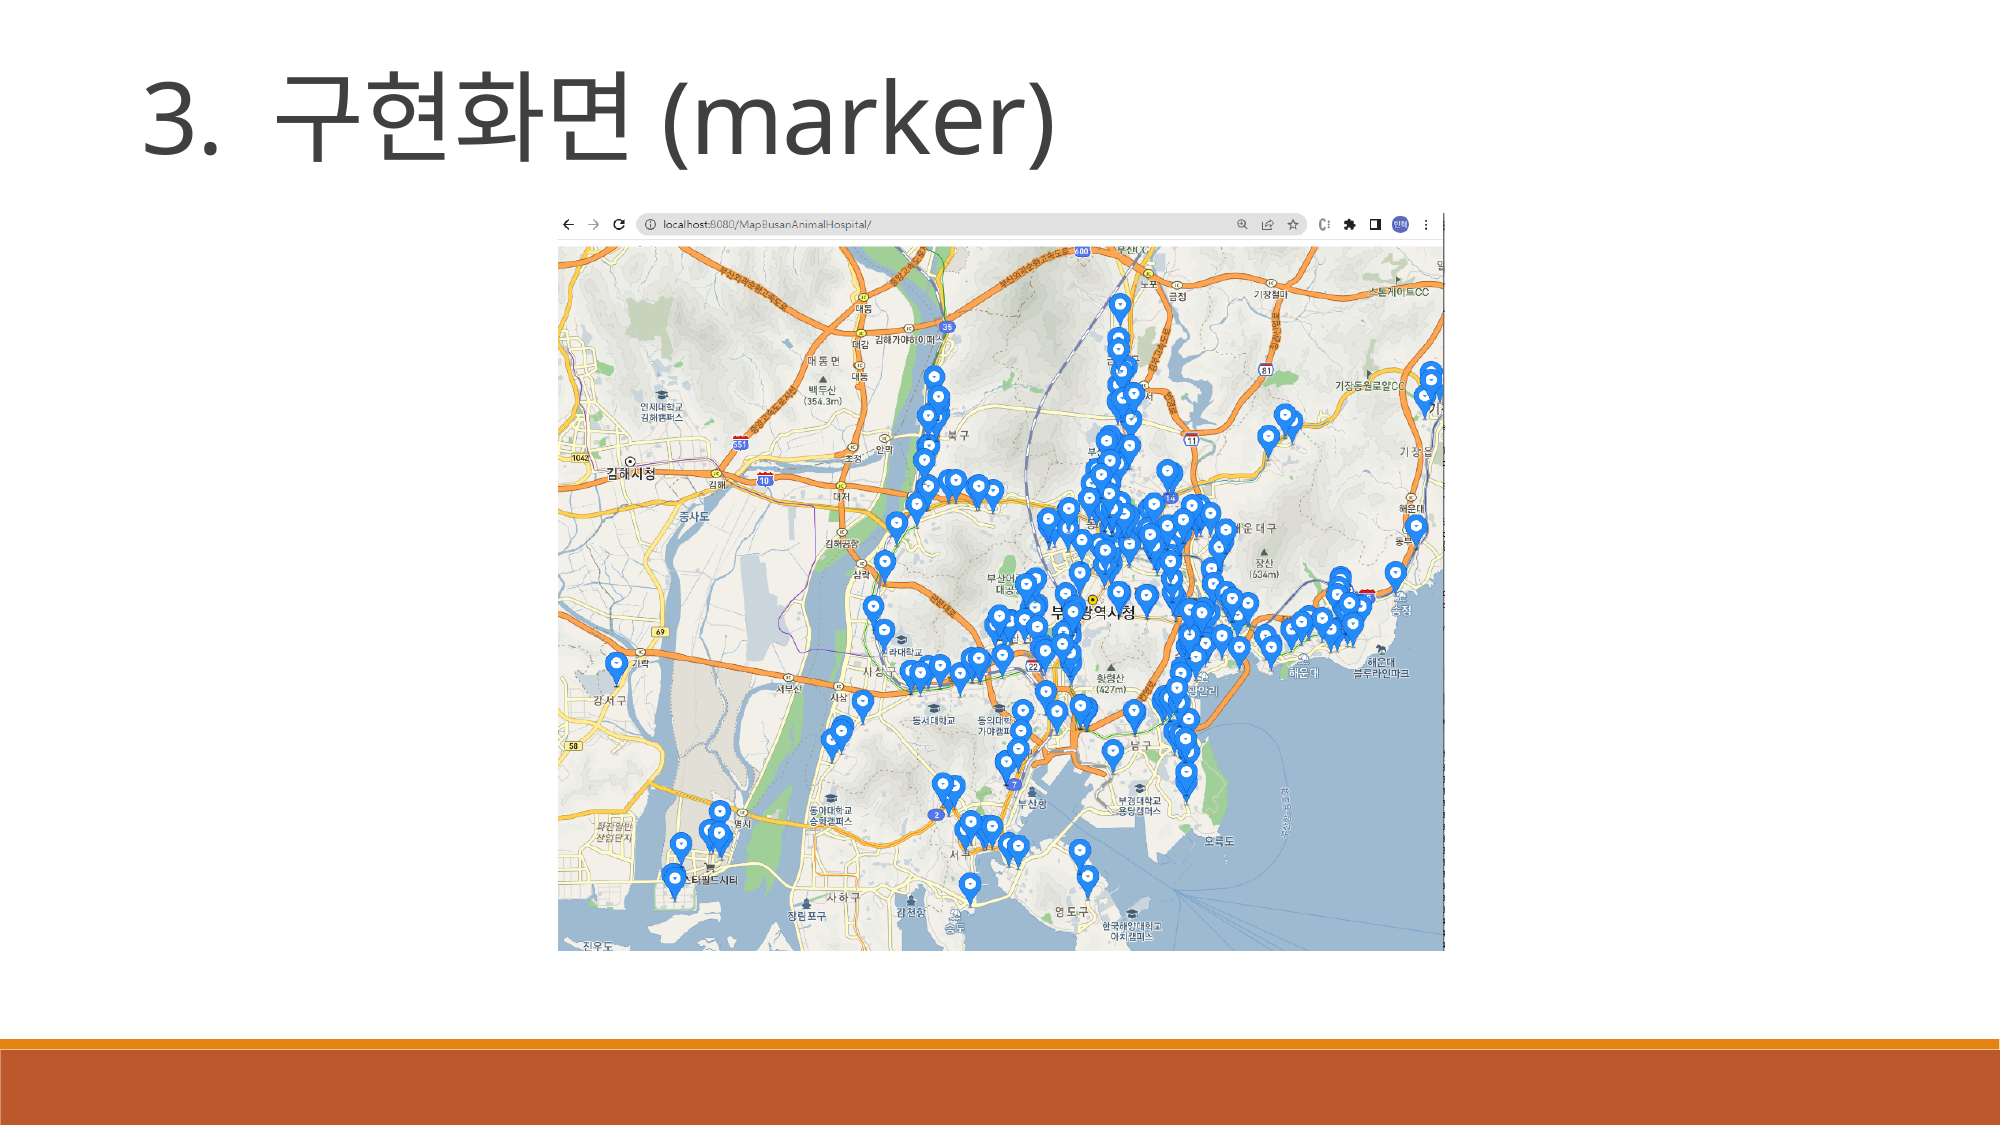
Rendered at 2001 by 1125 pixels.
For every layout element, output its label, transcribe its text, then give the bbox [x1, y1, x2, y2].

picture [557, 212, 1445, 952]
title 3. 구현화면(marker) [126, 28, 1777, 183]
